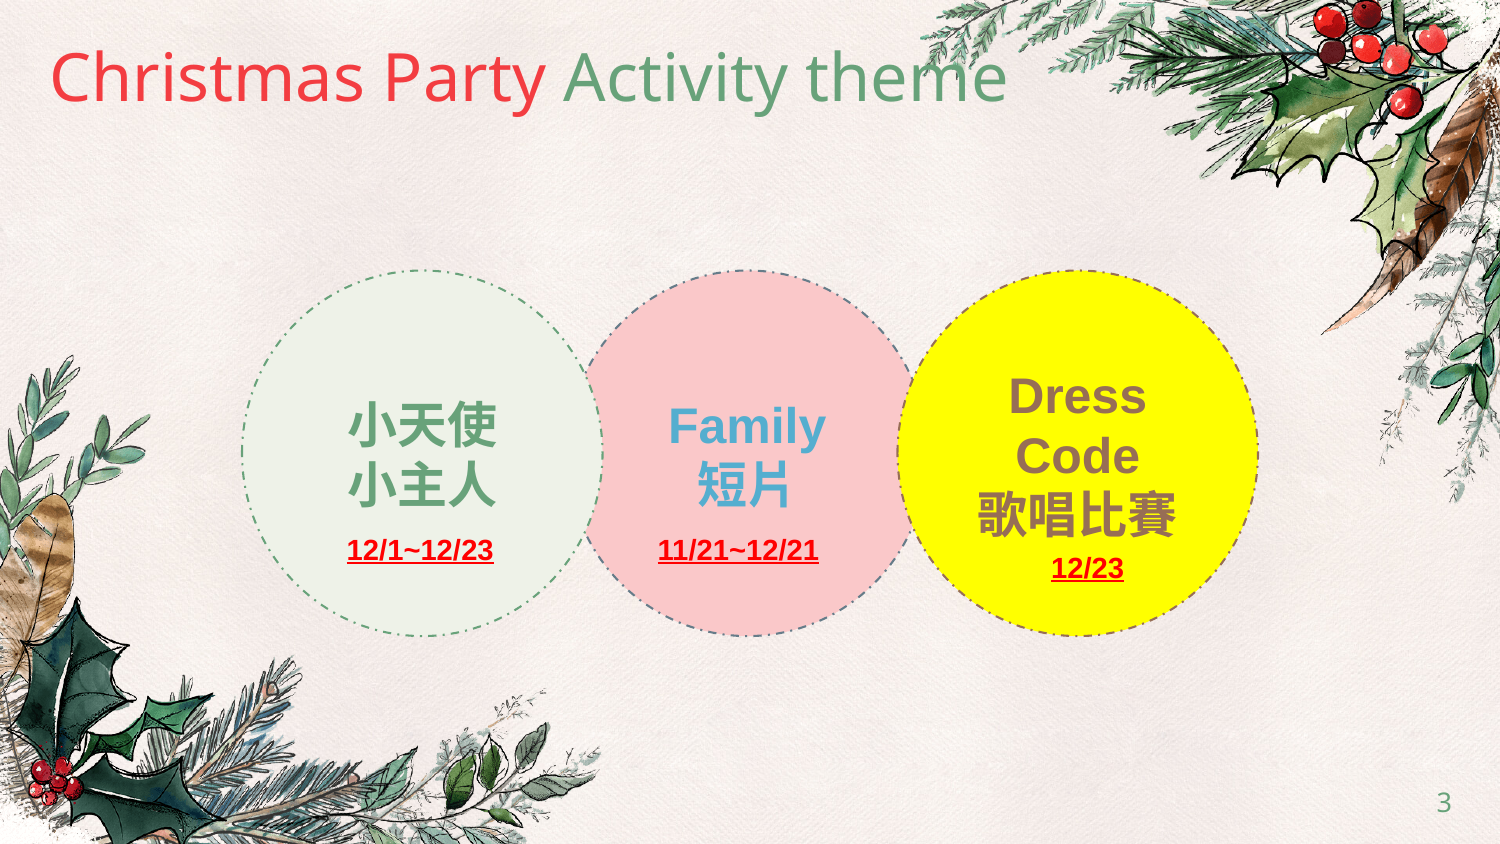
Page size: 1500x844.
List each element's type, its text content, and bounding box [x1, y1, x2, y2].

text_box 12/1~12/23 [331, 523, 532, 574]
slide_number 3 [1377, 770, 1468, 814]
text_box Family 短片 [585, 270, 913, 637]
title Christmas Party Activity theme [49, 42, 1066, 118]
text_box 12/23 [1036, 542, 1150, 592]
text_box 11/21~12/21 [642, 523, 858, 574]
picture [0, 0, 1500, 844]
text_box 小天使 小主人 [242, 270, 603, 637]
text_box Dress Code 歌唱比賽 [897, 270, 1258, 637]
